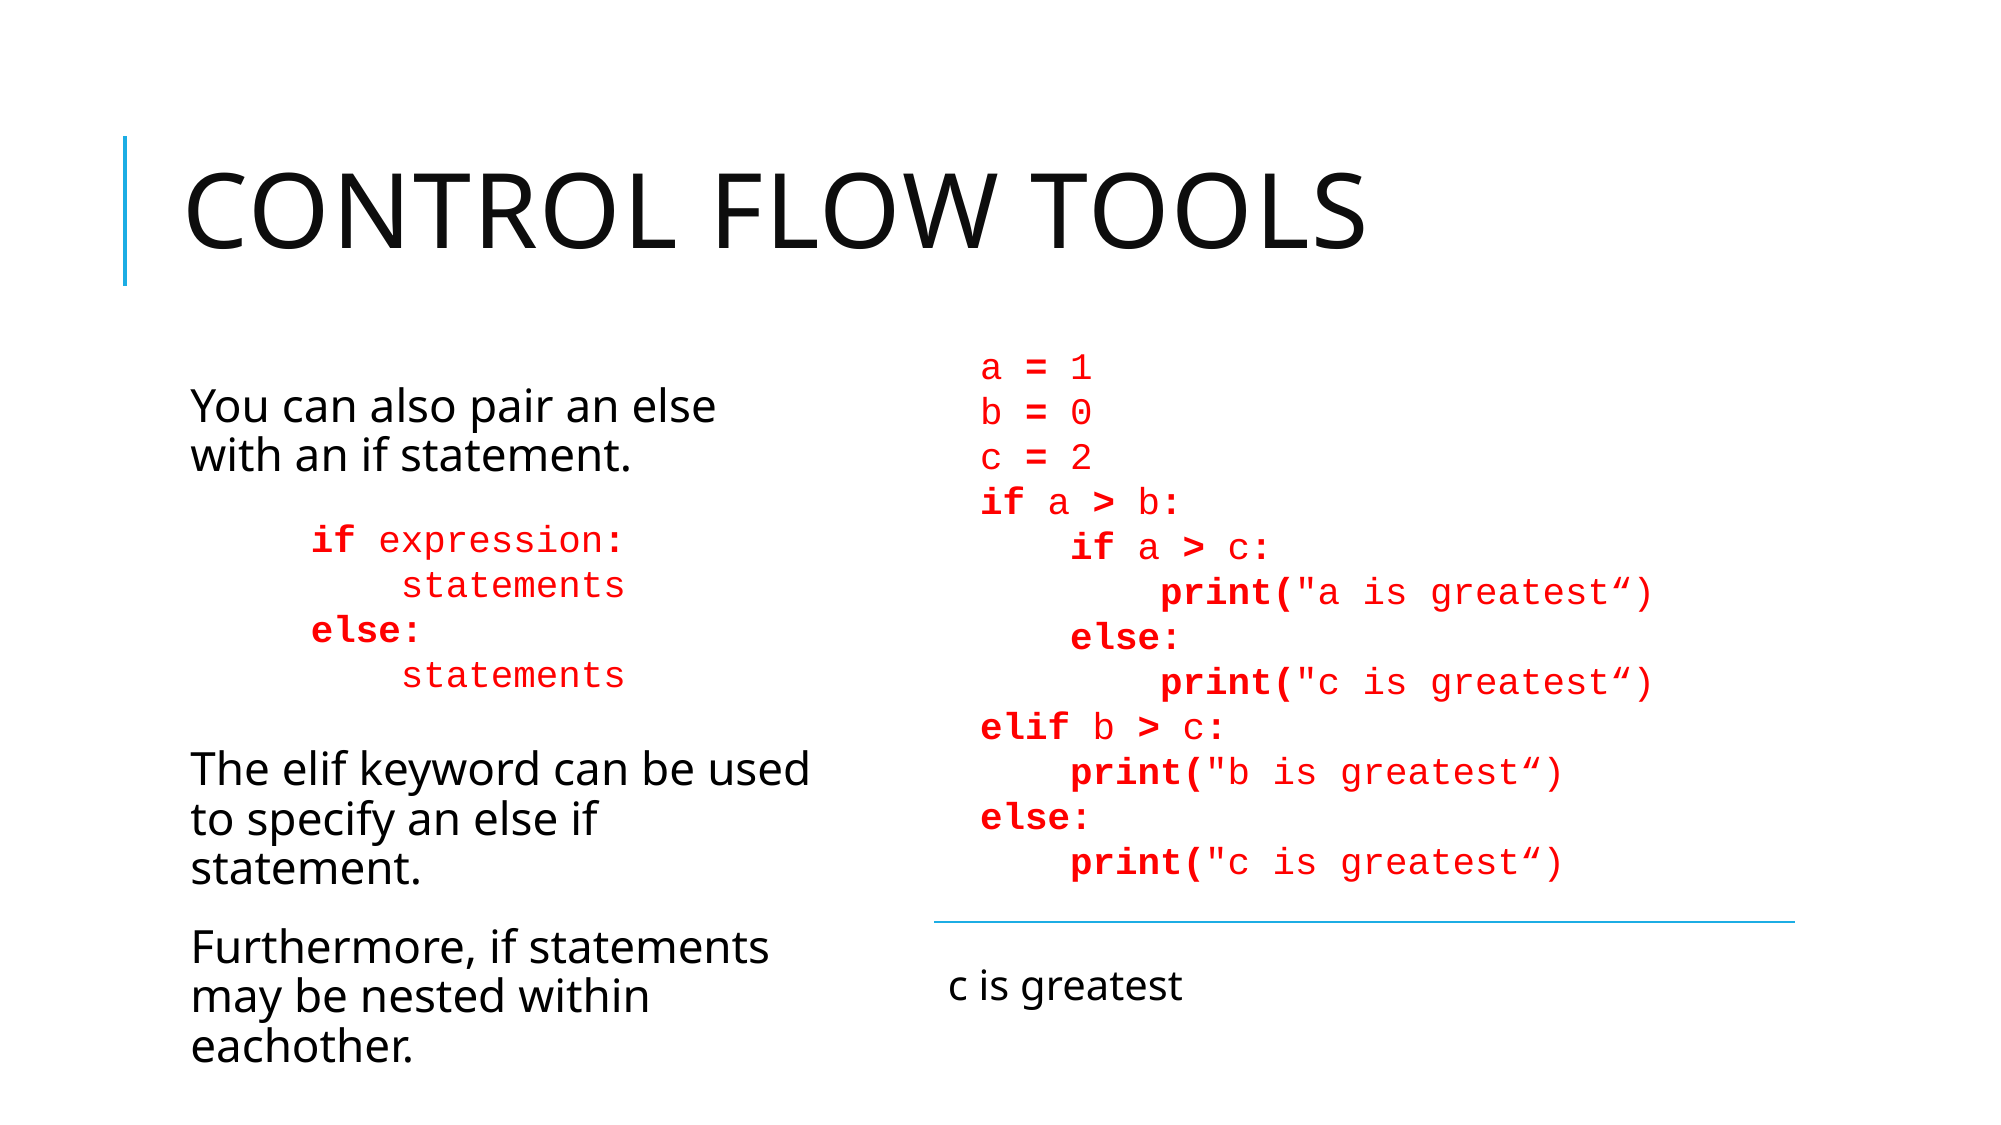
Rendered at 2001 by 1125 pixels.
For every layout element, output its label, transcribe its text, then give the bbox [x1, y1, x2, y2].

title Control flow tools [168, 96, 1763, 342]
text_box a = 1 b = 0 c = 2 if a > b: if a > c: print("a is greatest“) else: print("c is greatest“) elif b > c: print("b is greatest“) else: print("c is greatest“) [965, 334, 1966, 890]
list You can also pair an else with an if statement. The elif keyword can be used to specify an else if statement. Furthermore, if statements may be nested within eachother. [168, 375, 827, 1035]
text_box if expression: statements else: statements [296, 508, 641, 703]
text_box c is greatest [933, 951, 1198, 1016]
